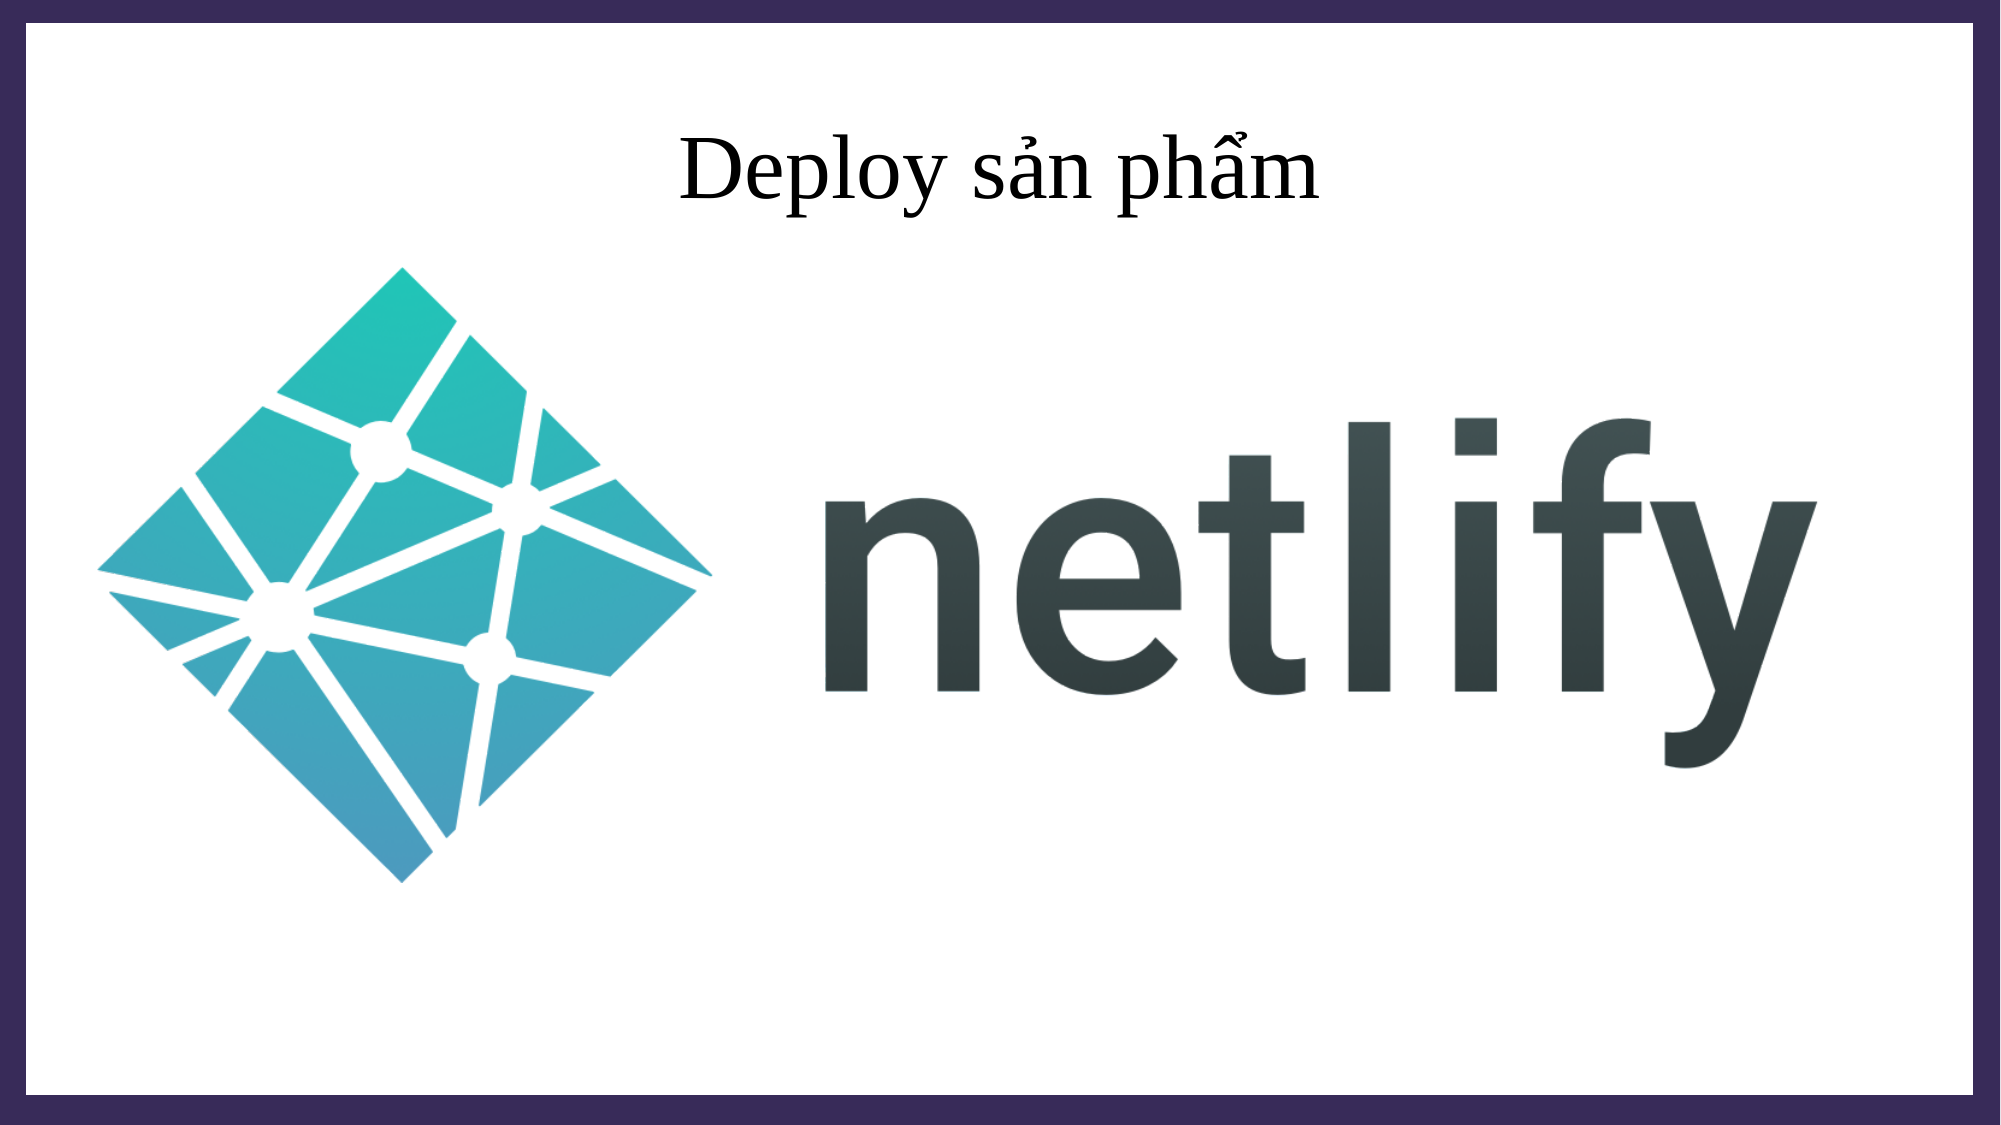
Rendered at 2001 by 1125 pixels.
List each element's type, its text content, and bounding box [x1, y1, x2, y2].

title Deploy sản phẩm [137, 59, 1863, 278]
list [96, 267, 1822, 883]
